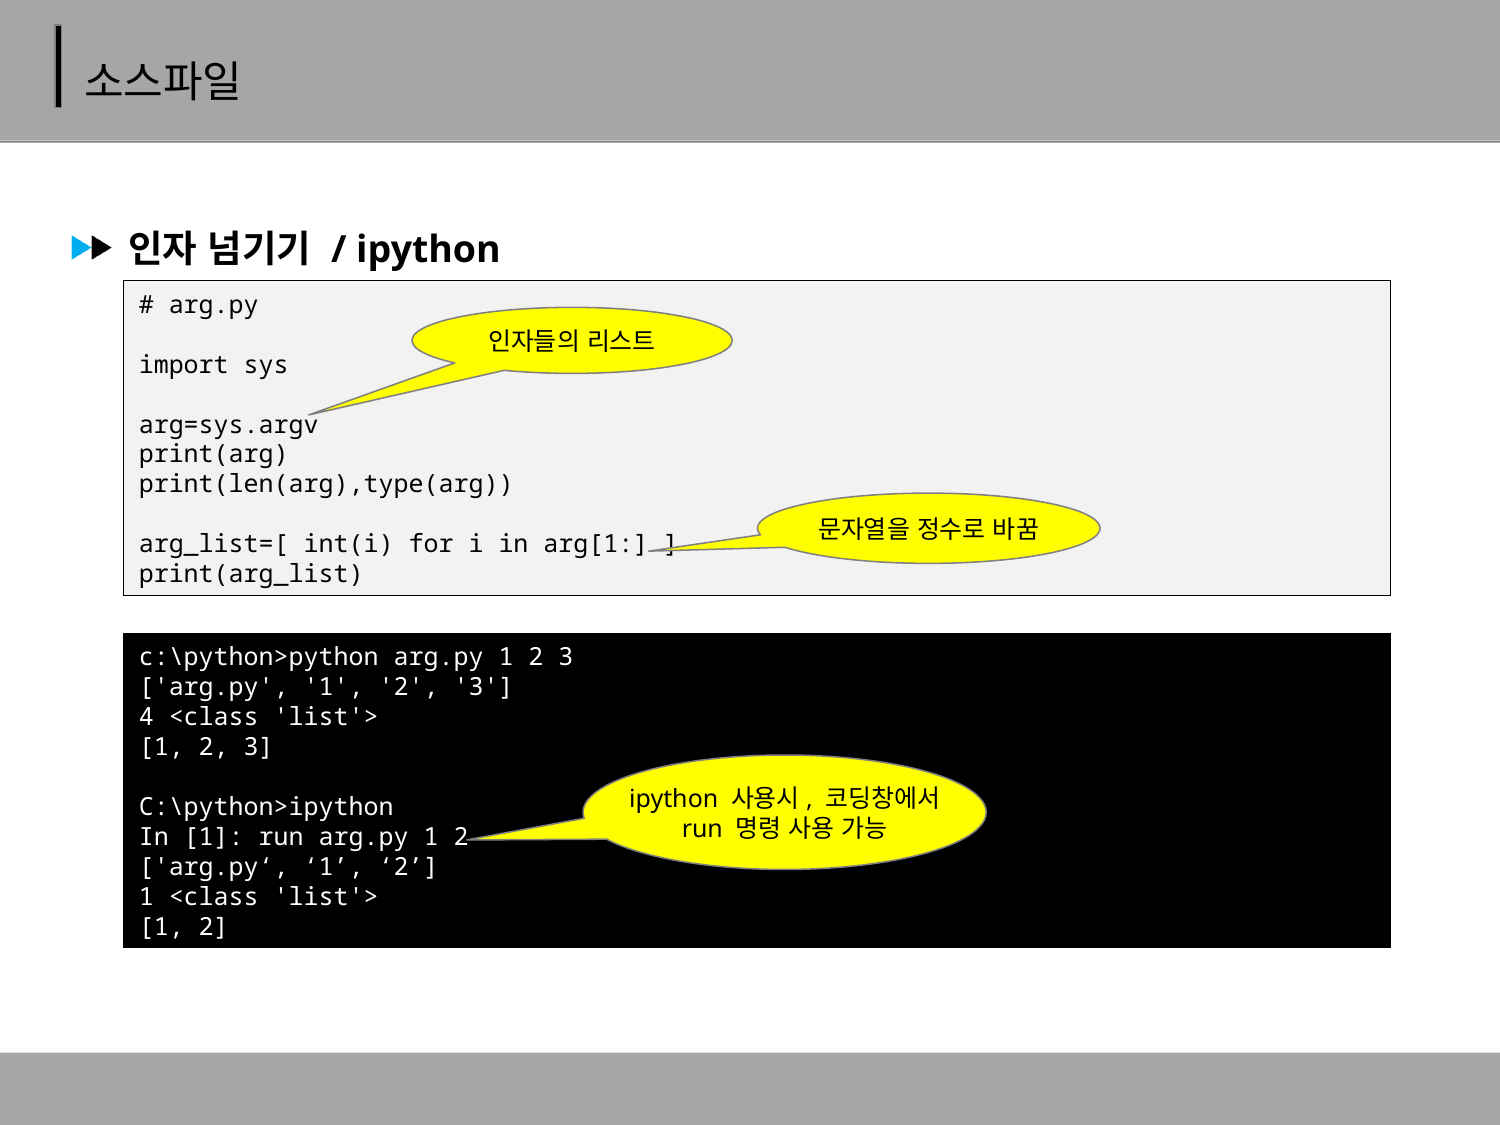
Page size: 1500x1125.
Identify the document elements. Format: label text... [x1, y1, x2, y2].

title 소스파일 [69, 20, 1364, 114]
text_box 문자열을 정수로 바꿈 [648, 493, 1101, 564]
list 인자 넘기기 / ipython [55, 172, 1447, 946]
picture [70, 234, 113, 261]
text_box c:\python>python arg.py 1 2 3 ['arg.py', '1', '2', '3'] 4 <class 'list'> [1, 2, 3] C:\python>ipython In [1]: run arg.py 1 2 ['arg.py‘, ‘1’, ‘2’] 1 <class 'list'> [1, 2] [123, 633, 1391, 948]
text_box # arg.py import sys arg=sys.argv print(arg) print(len(arg),type(arg)) arg_list=[ int(i) for i in arg[1:] ] print(arg_list) [123, 280, 1391, 596]
text_box ipython 사용시, 코딩창에서 run 명령 사용 가능 [466, 755, 987, 870]
text_box 인자들의 리스트 [308, 307, 733, 415]
